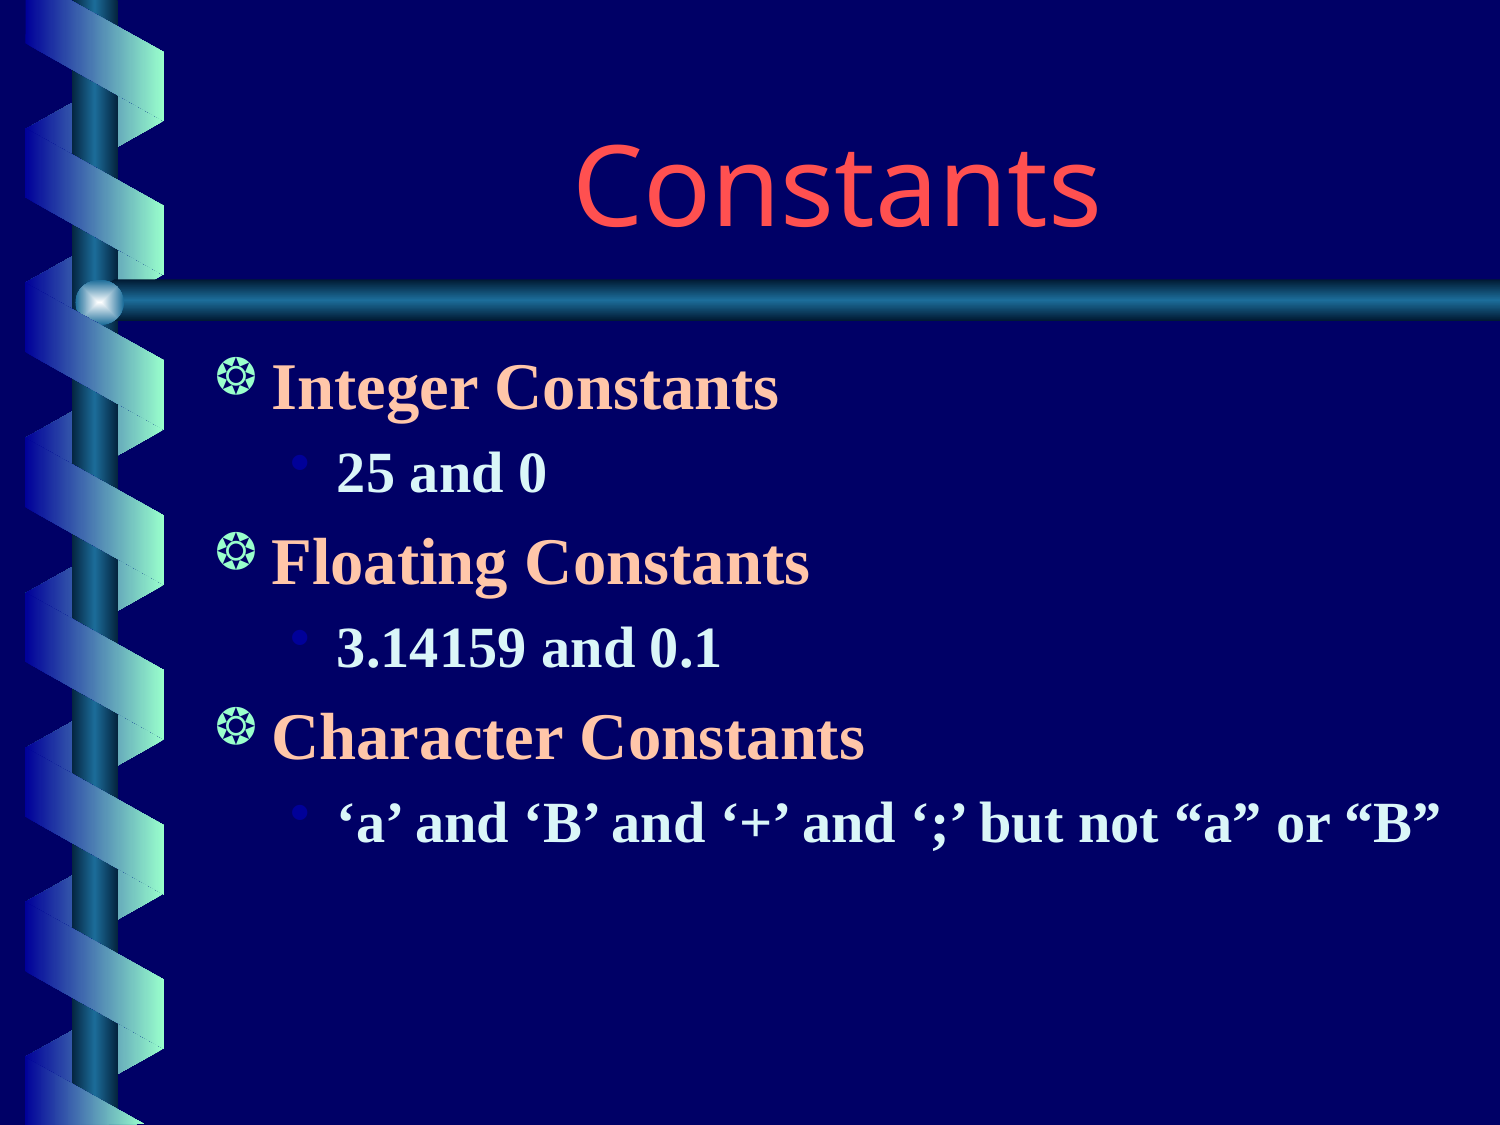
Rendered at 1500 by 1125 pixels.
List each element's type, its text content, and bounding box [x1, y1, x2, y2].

list Integer Constants 25 and 0 Floating Constants 3.14159 and 0.1 Character Constants ‘a’ and ‘B’ and ‘+’ and ‘;’ but not “a” or “B” [200, 335, 1475, 1011]
title Constants [200, 68, 1475, 257]
